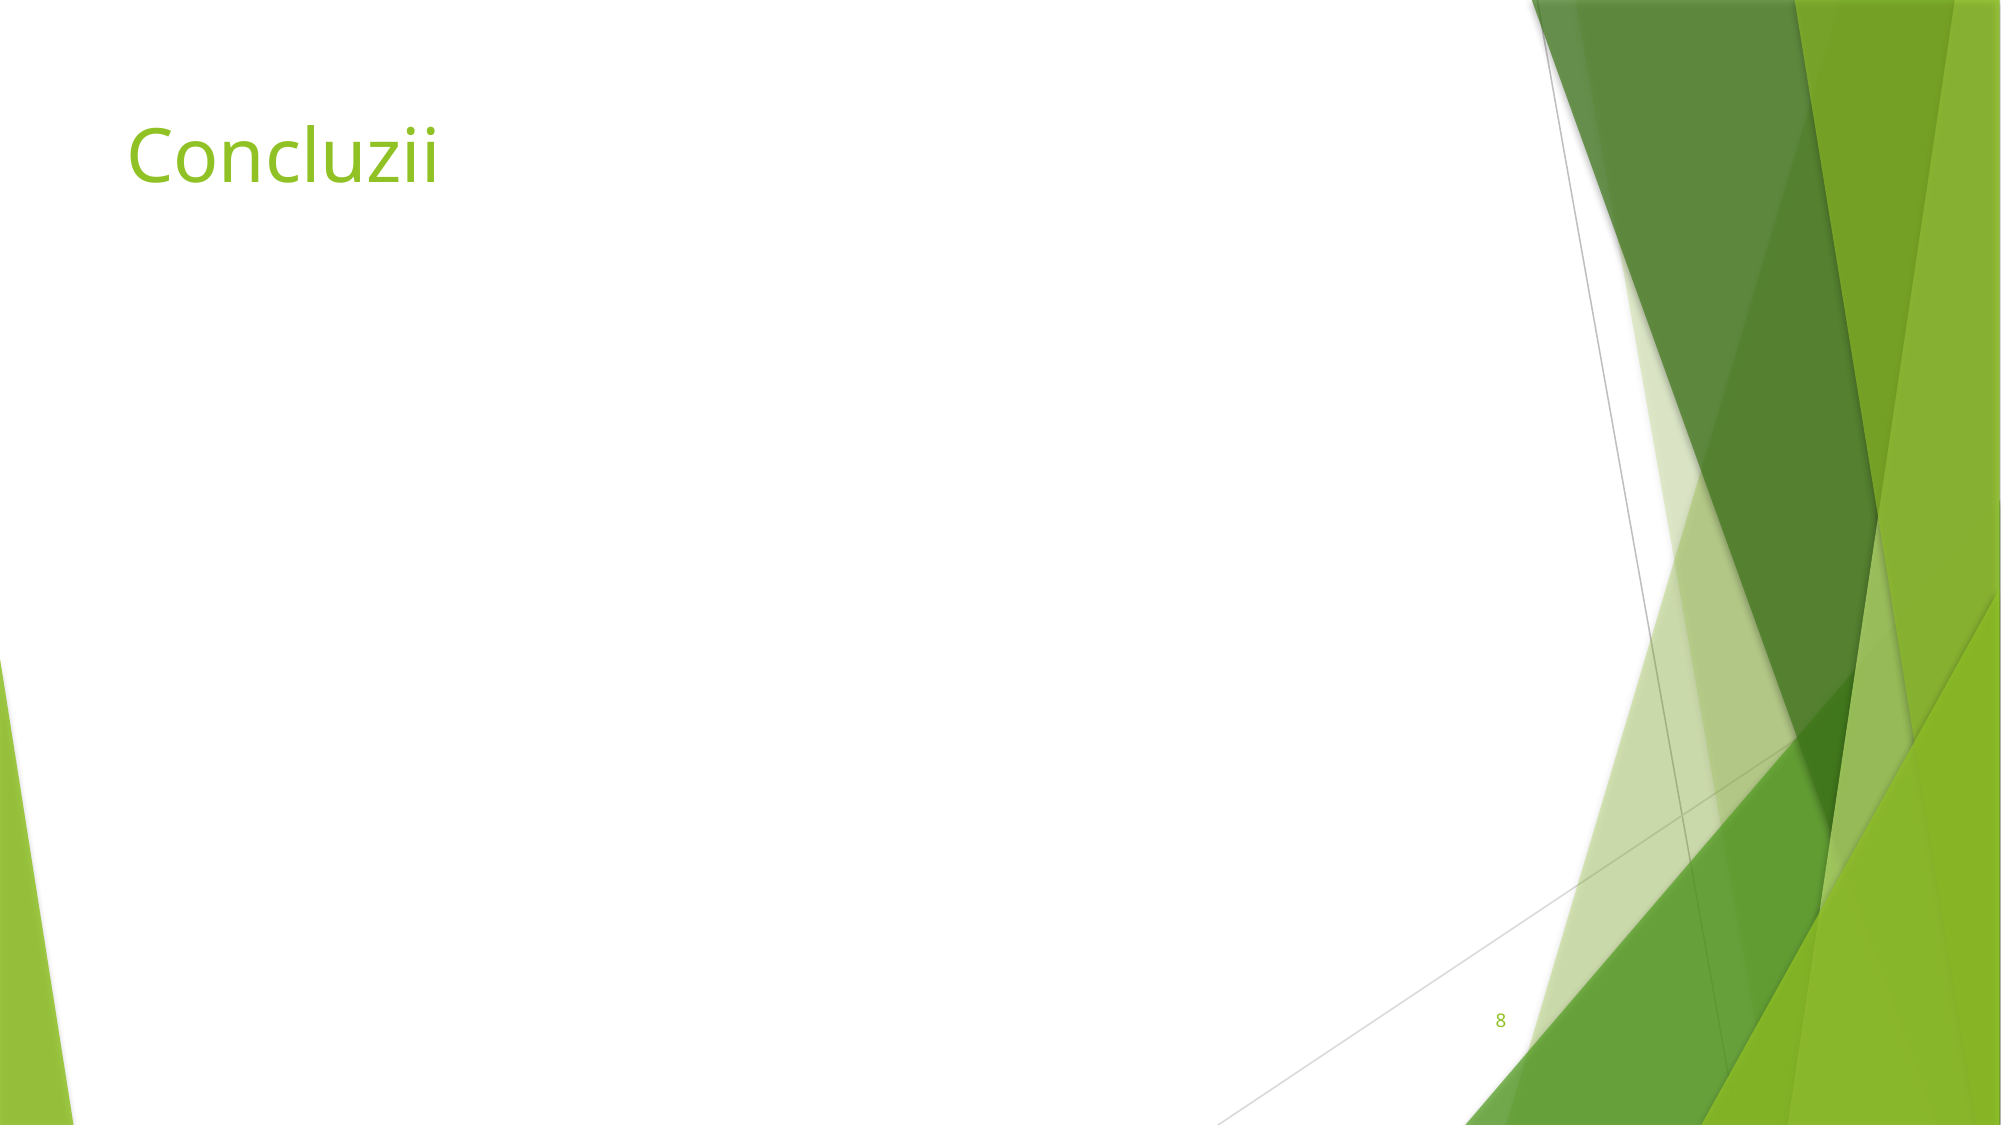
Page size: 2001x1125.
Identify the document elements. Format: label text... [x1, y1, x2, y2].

title Concluzii [111, 99, 1522, 317]
slide_number 8 [1409, 991, 1522, 1051]
